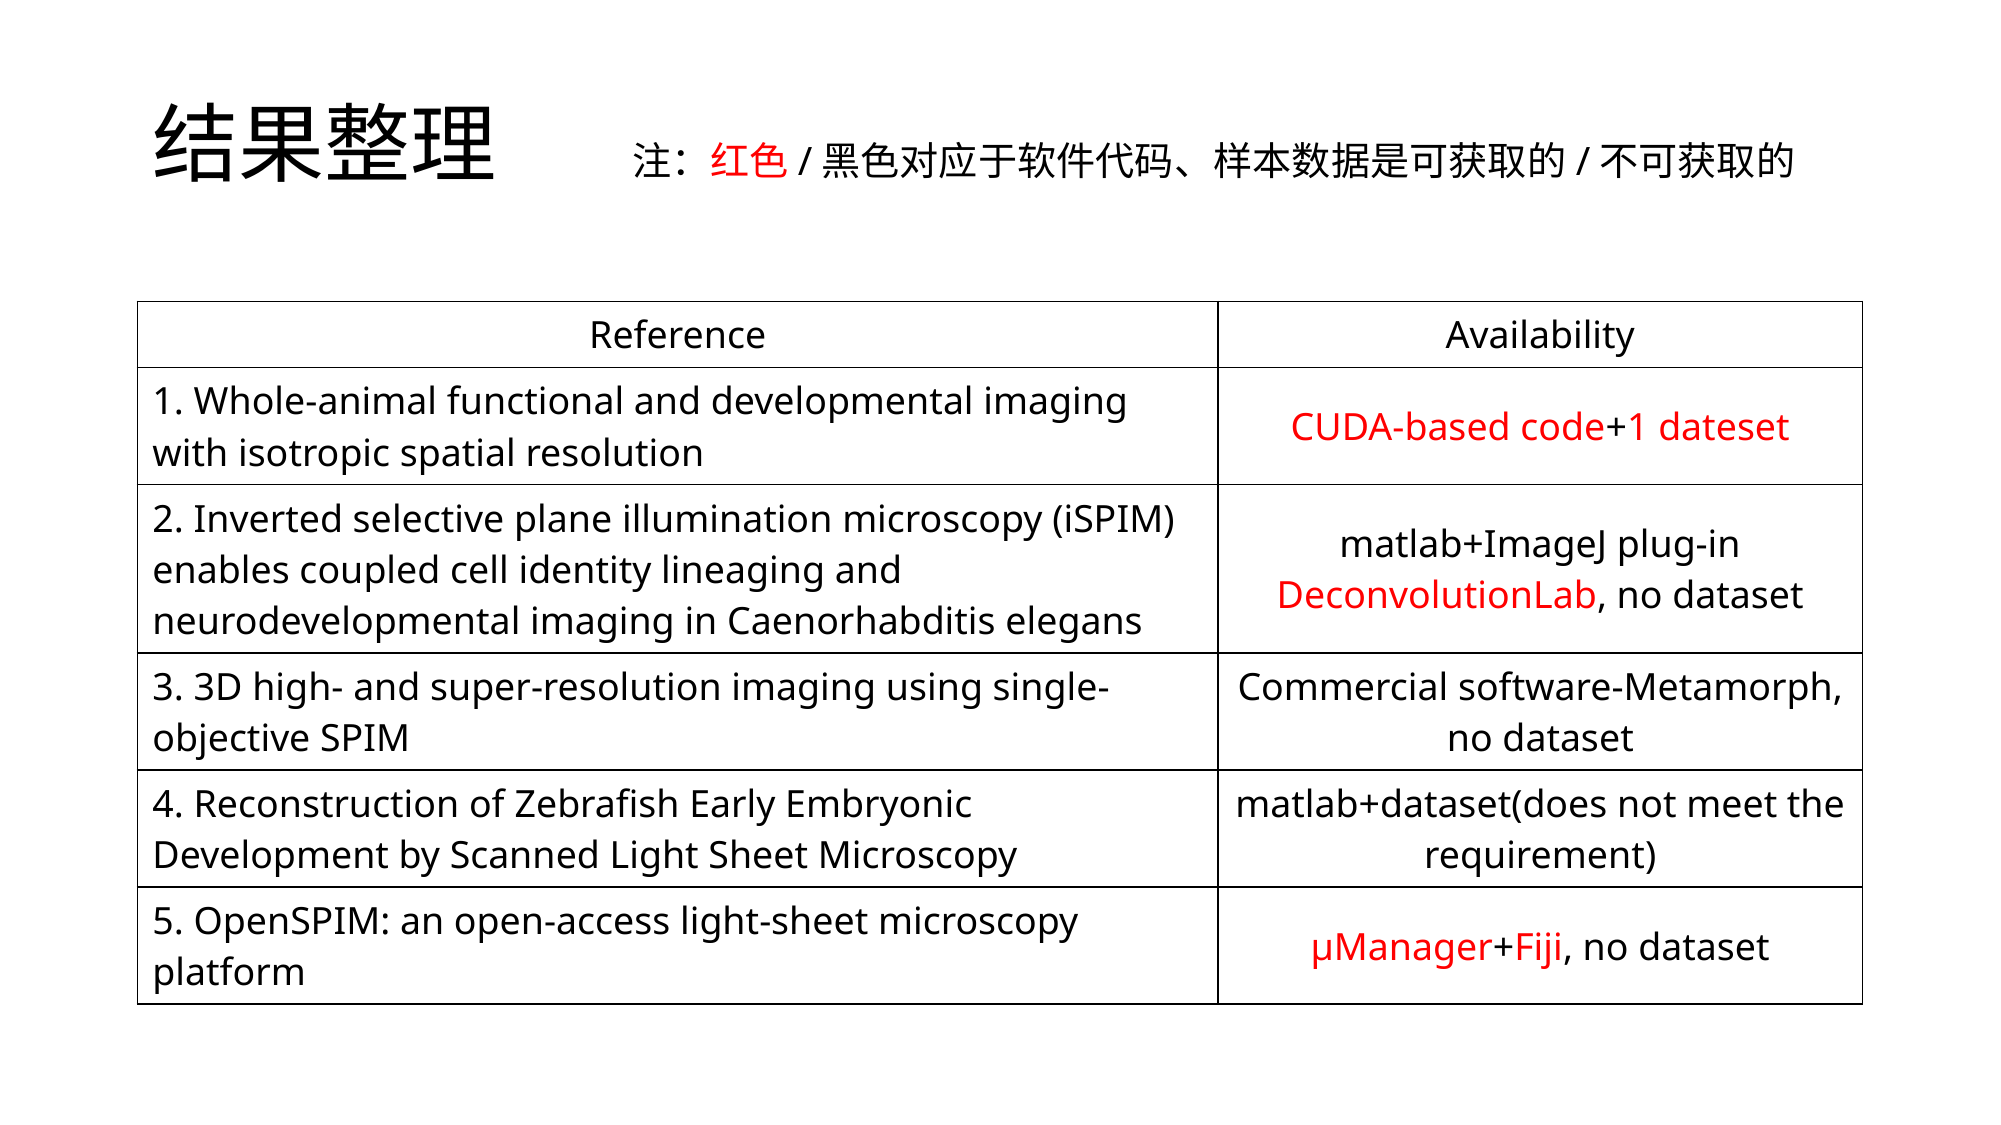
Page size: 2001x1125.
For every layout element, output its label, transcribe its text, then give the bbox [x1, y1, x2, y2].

table_cell CUDA-based code+1 dateset [1219, 368, 1862, 484]
table_cell matlab+ImageJ plug-in DeconvolutionLab, no dataset [1219, 485, 1862, 652]
table_cell Commercial software-Metamorph, no dataset [1219, 654, 1862, 769]
table_cell 1. Whole-animal functional and developmental imaging with isotropic spatial resolution [138, 368, 1217, 484]
table_cell 2. Inverted selective plane illumination microscopy (iSPIM) enables coupled cell identity lineaging and neurodevelopmental imaging in Caenorhabditis elegans [138, 485, 1217, 652]
table_header Reference [138, 302, 1217, 367]
table_cell μManager+Fiji, no dataset [1219, 888, 1862, 1003]
table_cell matlab+dataset(does not meet the requirement) [1219, 771, 1862, 886]
table_cell 5. OpenSPIM: an open-access light-sheet microscopy platform [138, 888, 1217, 1003]
title 结果整理 注：红色/黑色对应于软件代码、样本数据是可获取的/不可获取的 [137, 75, 1864, 220]
table_cell 3. 3D high- and super-resolution imaging using single-objective SPIM [138, 654, 1217, 769]
table_header Availability [1219, 302, 1862, 367]
table_cell 4. Reconstruction of Zebrafish Early Embryonic Development by Scanned Light Sheet Microscopy [138, 771, 1217, 886]
